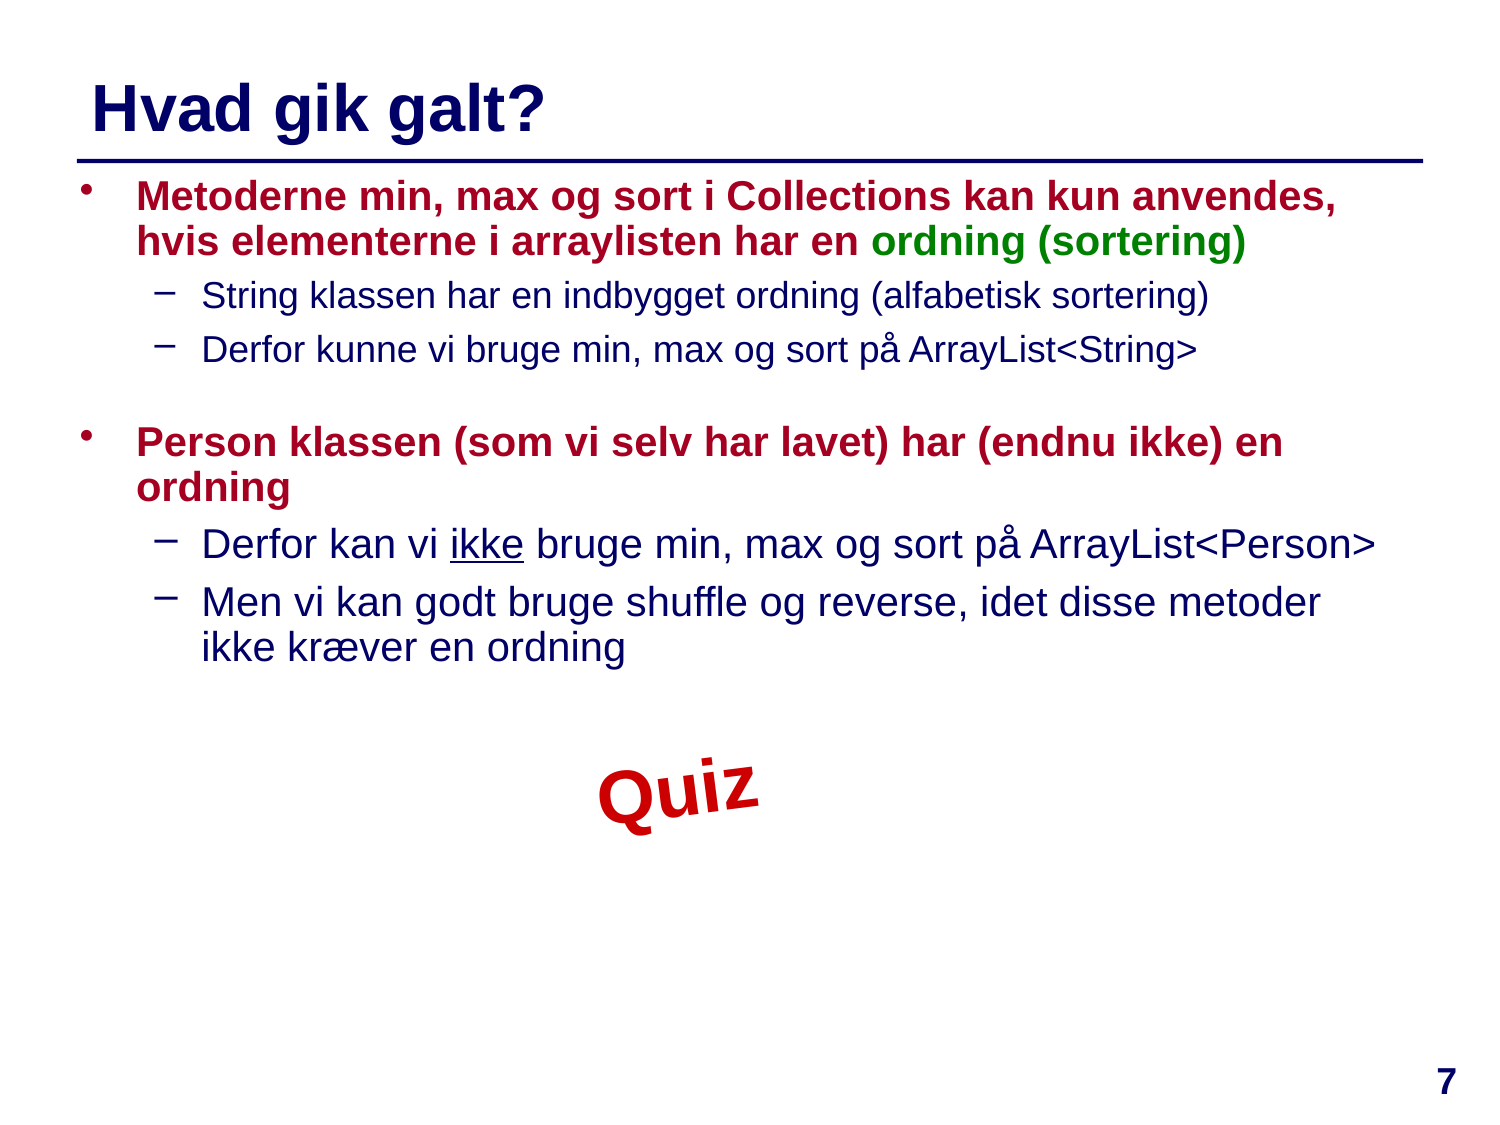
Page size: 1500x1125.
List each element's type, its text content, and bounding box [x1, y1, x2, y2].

title Hvad gik galt? [76, 54, 1471, 155]
text_box Quiz [537, 717, 818, 856]
text_box Metoderne min, max og sort i Collections kan kun anvendes, hvis elementerne i arraylisten har en ordning (sortering) String klassen har en indbygget ordning (alfabetisk sortering) Derfor kunne vi bruge min, max og sort på ArrayList<String> Person klassen (som vi selv har lavet) har (endnu ikke) en ordning Derfor kan vi ikke bruge min, max og sort på ArrayList<Person> Men vi kan godt bruge shuffle og reverse, idet disse metoder ikke kræver en ordning [64, 166, 1412, 705]
slide_number 7 [1393, 1048, 1500, 1125]
